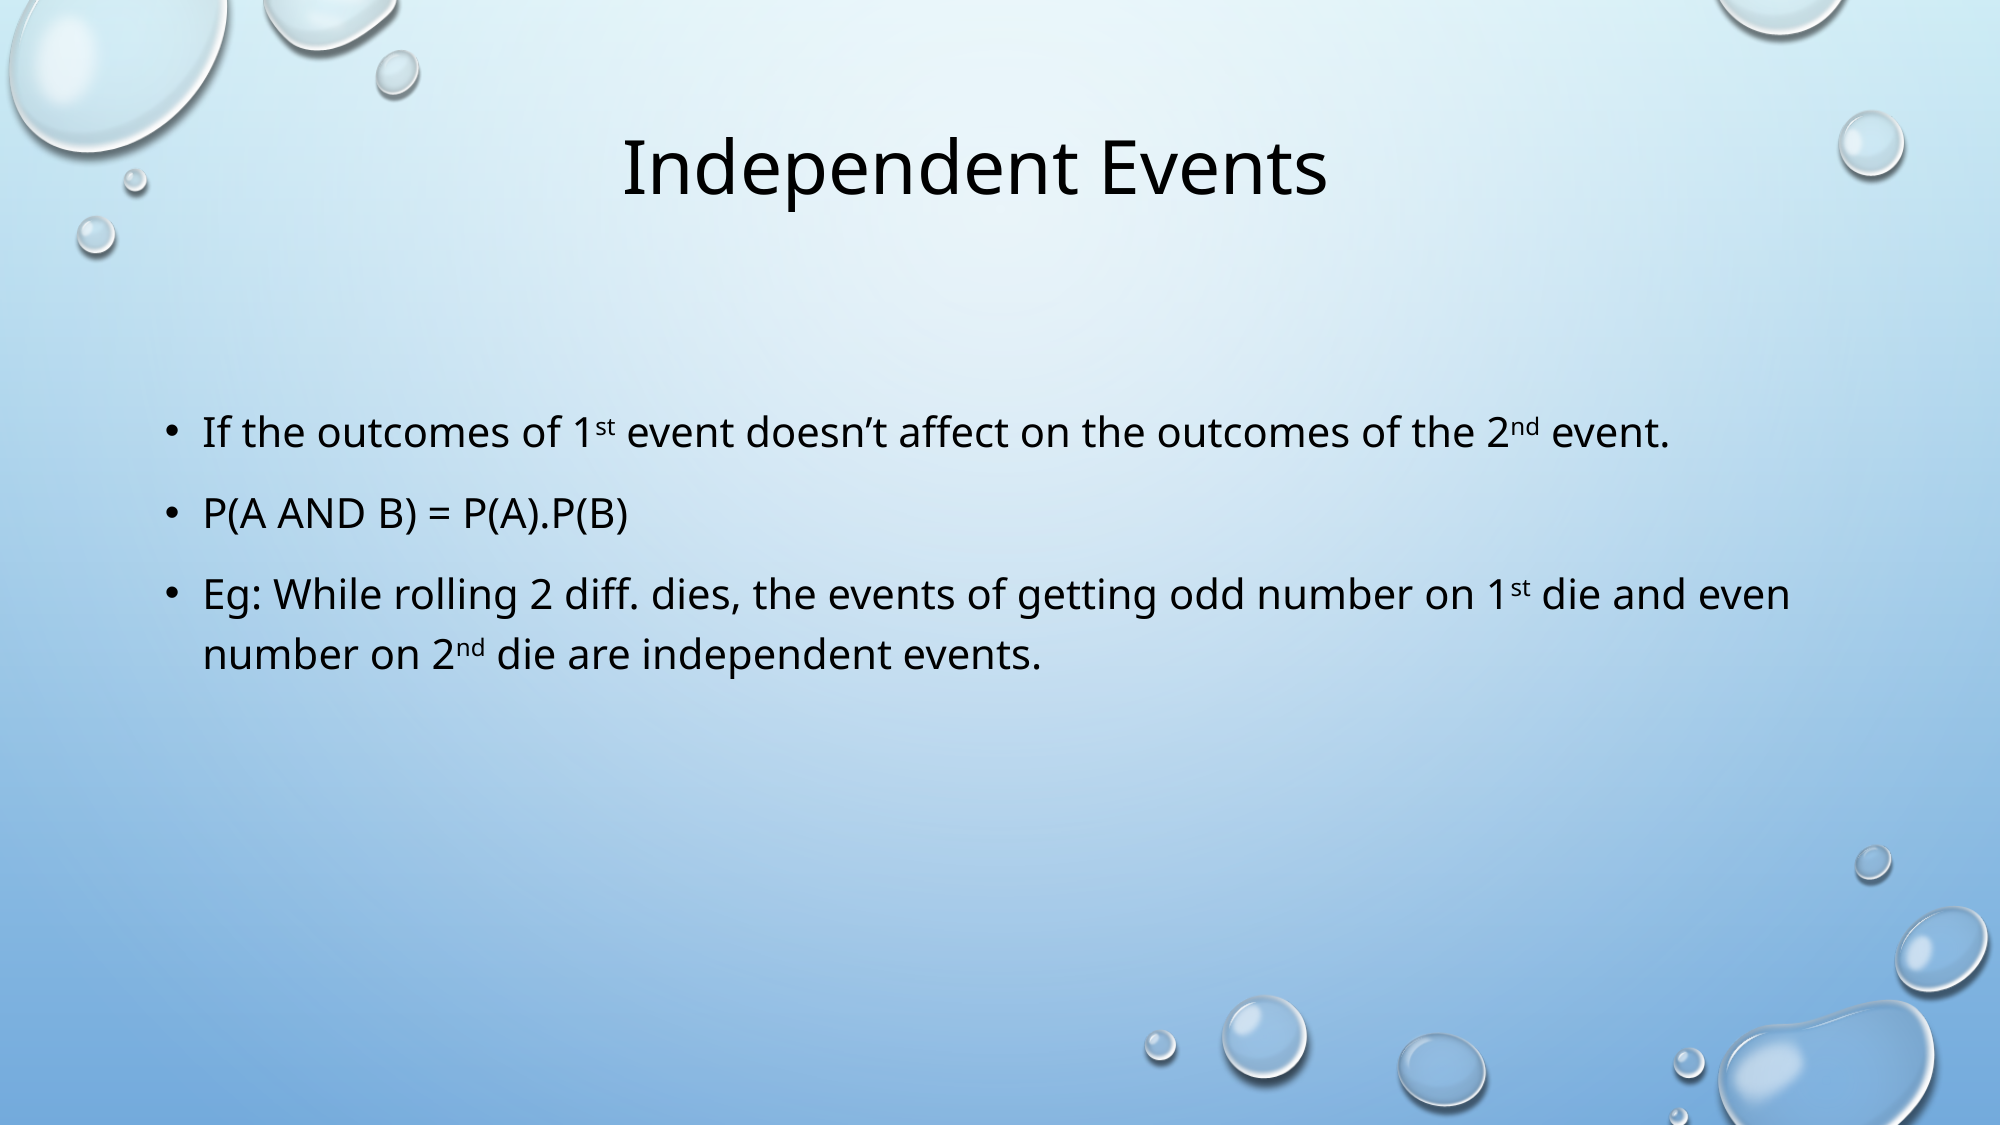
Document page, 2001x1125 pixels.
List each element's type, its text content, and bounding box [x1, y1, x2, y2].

title Independent Events [149, 101, 1803, 239]
list If the outcomes of 1st event doesn’t affect on the outcomes of the 2nd event. P(A AND B) = P(A).P(B) Eg: While rolling 2 diff. dies, the events of getting odd number on 1st die and even number on 2nd die are independent events. [149, 388, 1850, 950]
picture [0, 0, 2000, 1125]
